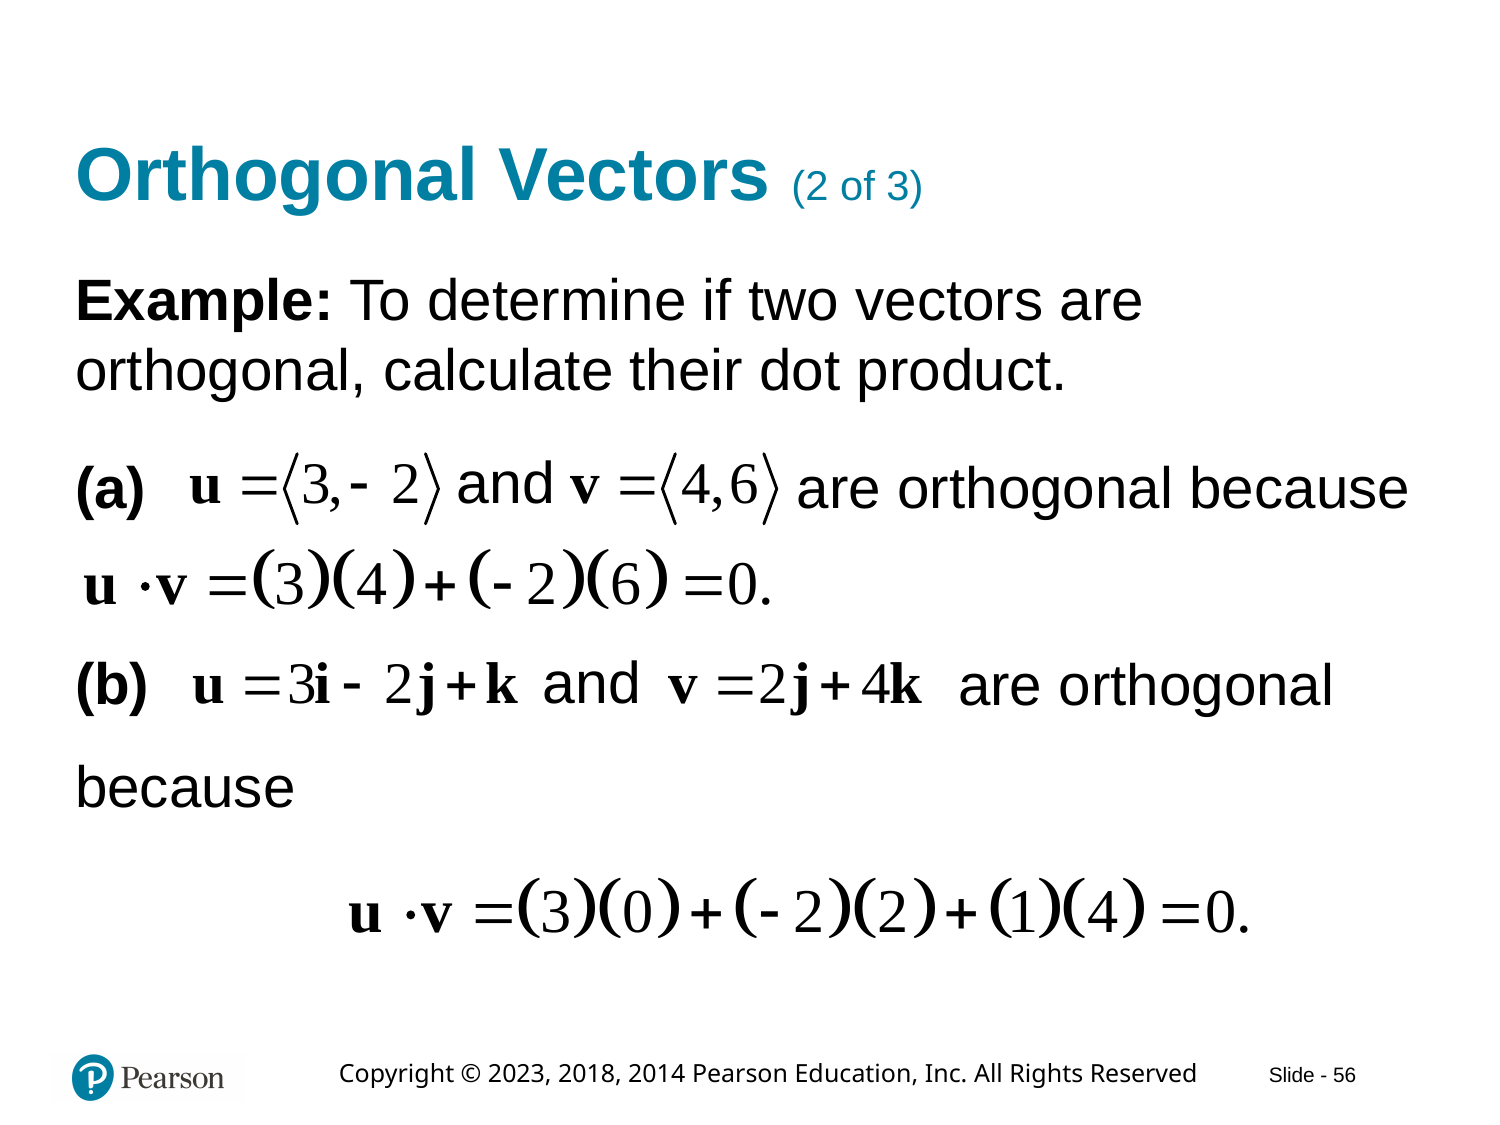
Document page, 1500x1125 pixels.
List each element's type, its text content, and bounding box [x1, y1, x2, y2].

title Orthogonal Vectors (2 of 3) [75, 35, 1425, 216]
list Example: To determine if two vectors are orthogonal, calculate their dot product. [75, 262, 1200, 423]
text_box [188, 448, 784, 529]
list are orthogonal because [796, 450, 1447, 532]
list (b) [75, 646, 175, 734]
picture [51, 1053, 245, 1102]
list are orthogonal [958, 646, 1373, 732]
list (a) [75, 450, 175, 538]
list because [75, 749, 338, 841]
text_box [81, 546, 774, 632]
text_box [347, 874, 1253, 960]
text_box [185, 649, 938, 729]
